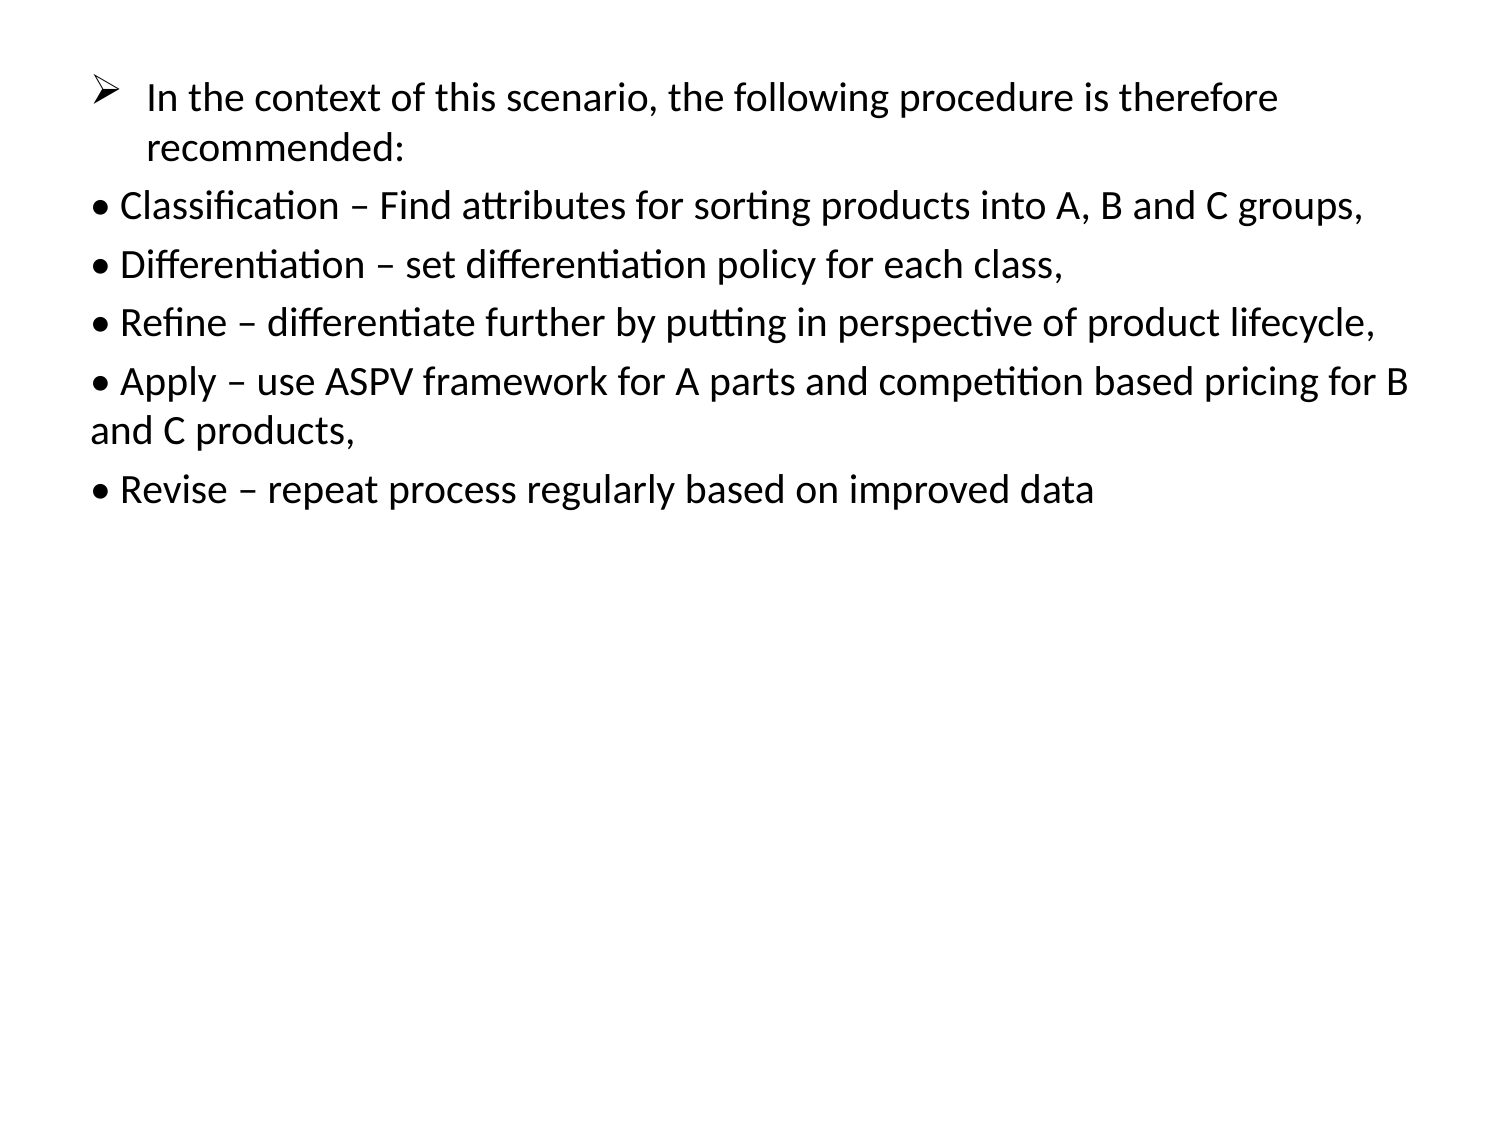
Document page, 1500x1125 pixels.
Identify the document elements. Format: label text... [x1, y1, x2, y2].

list In the context of this scenario, the following procedure is therefore recommended: • Classification – Find attributes for sorting products into A, B and C groups, • Differentiation – set differentiation policy for each class, • Refine – differentiate further by putting in perspective of product lifecycle, • Apply – use ASPV framework for A parts and competition based pricing for B and C products, • Revise – repeat process regularly based on improved data [75, 62, 1425, 1005]
